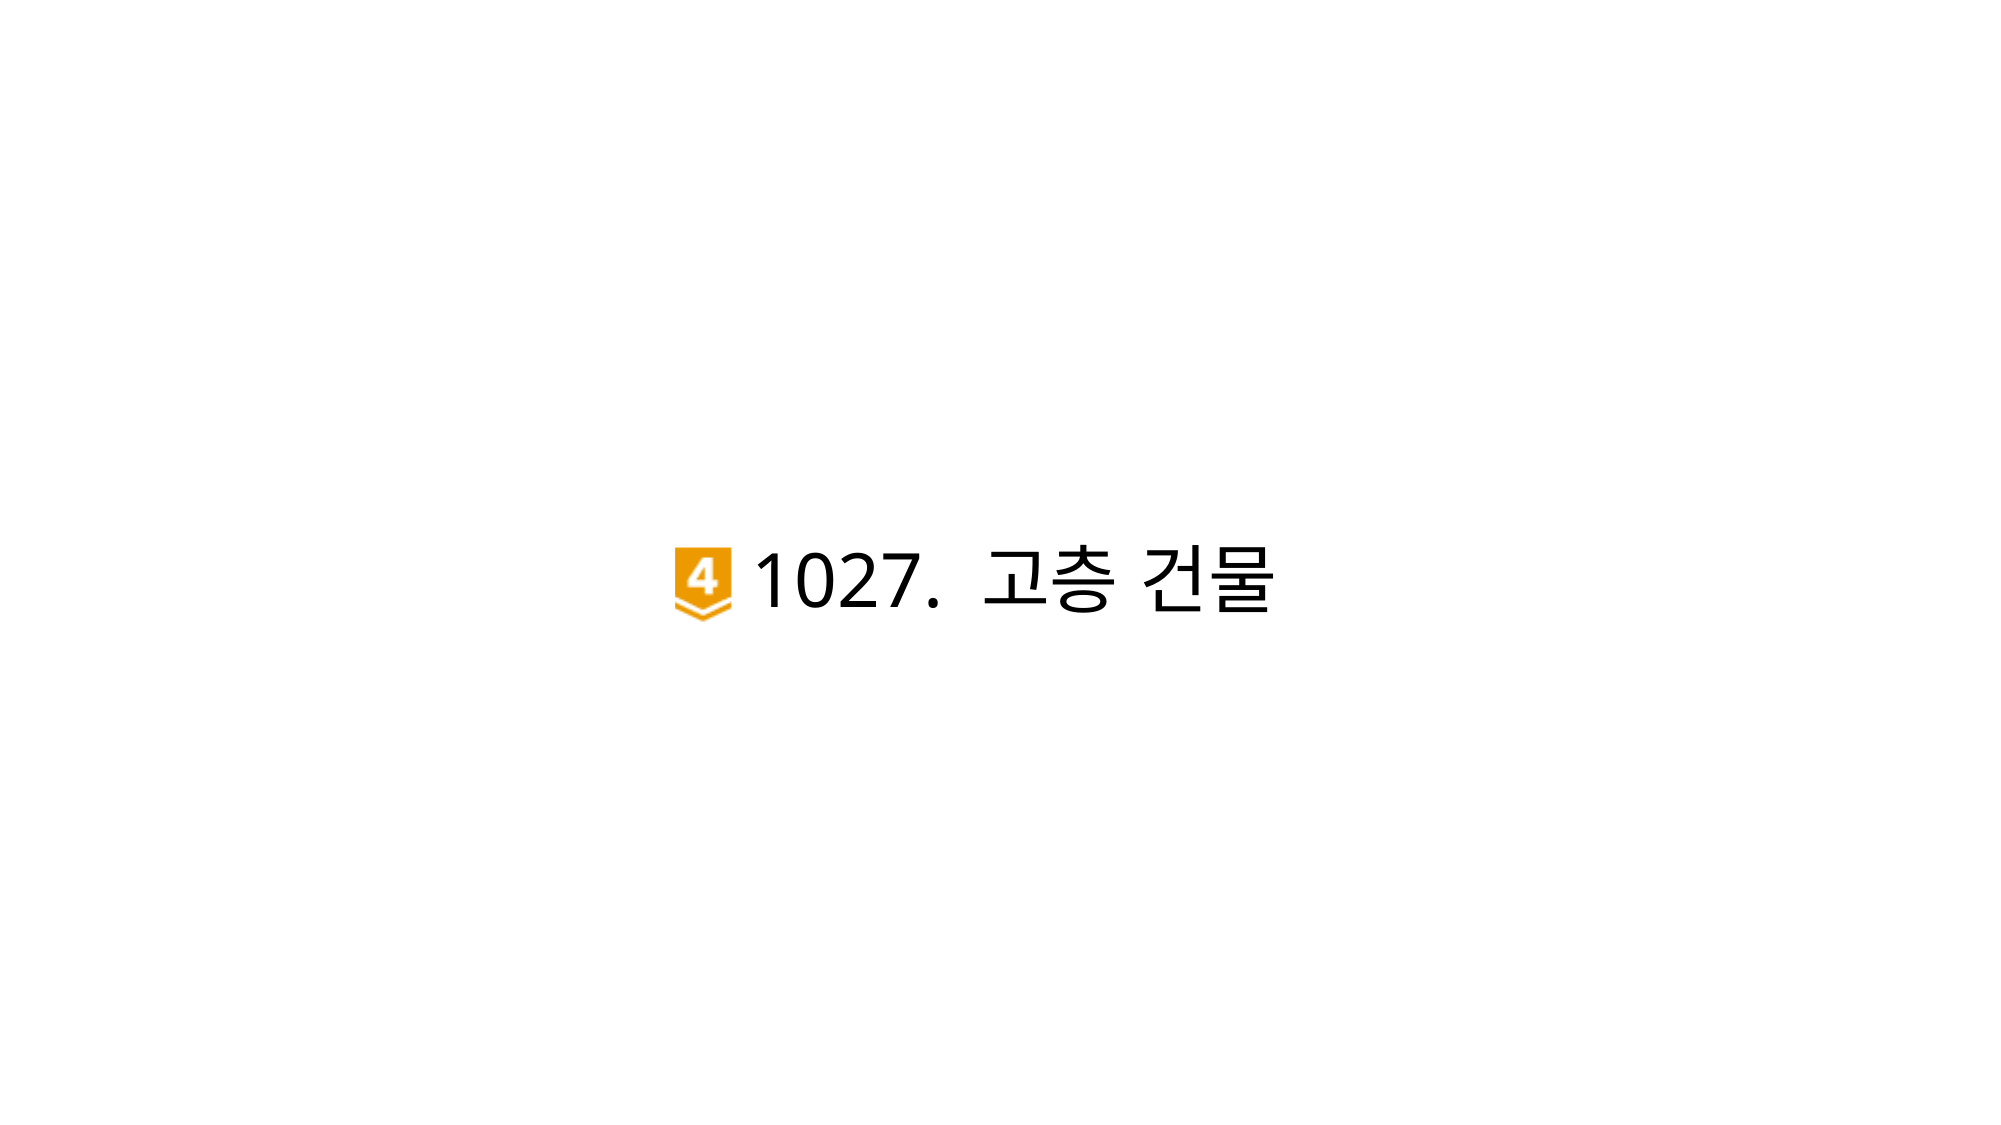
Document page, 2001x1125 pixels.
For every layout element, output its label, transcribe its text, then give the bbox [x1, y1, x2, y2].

title 1027. 고층 건물 [13, 482, 1985, 643]
picture [674, 531, 750, 630]
